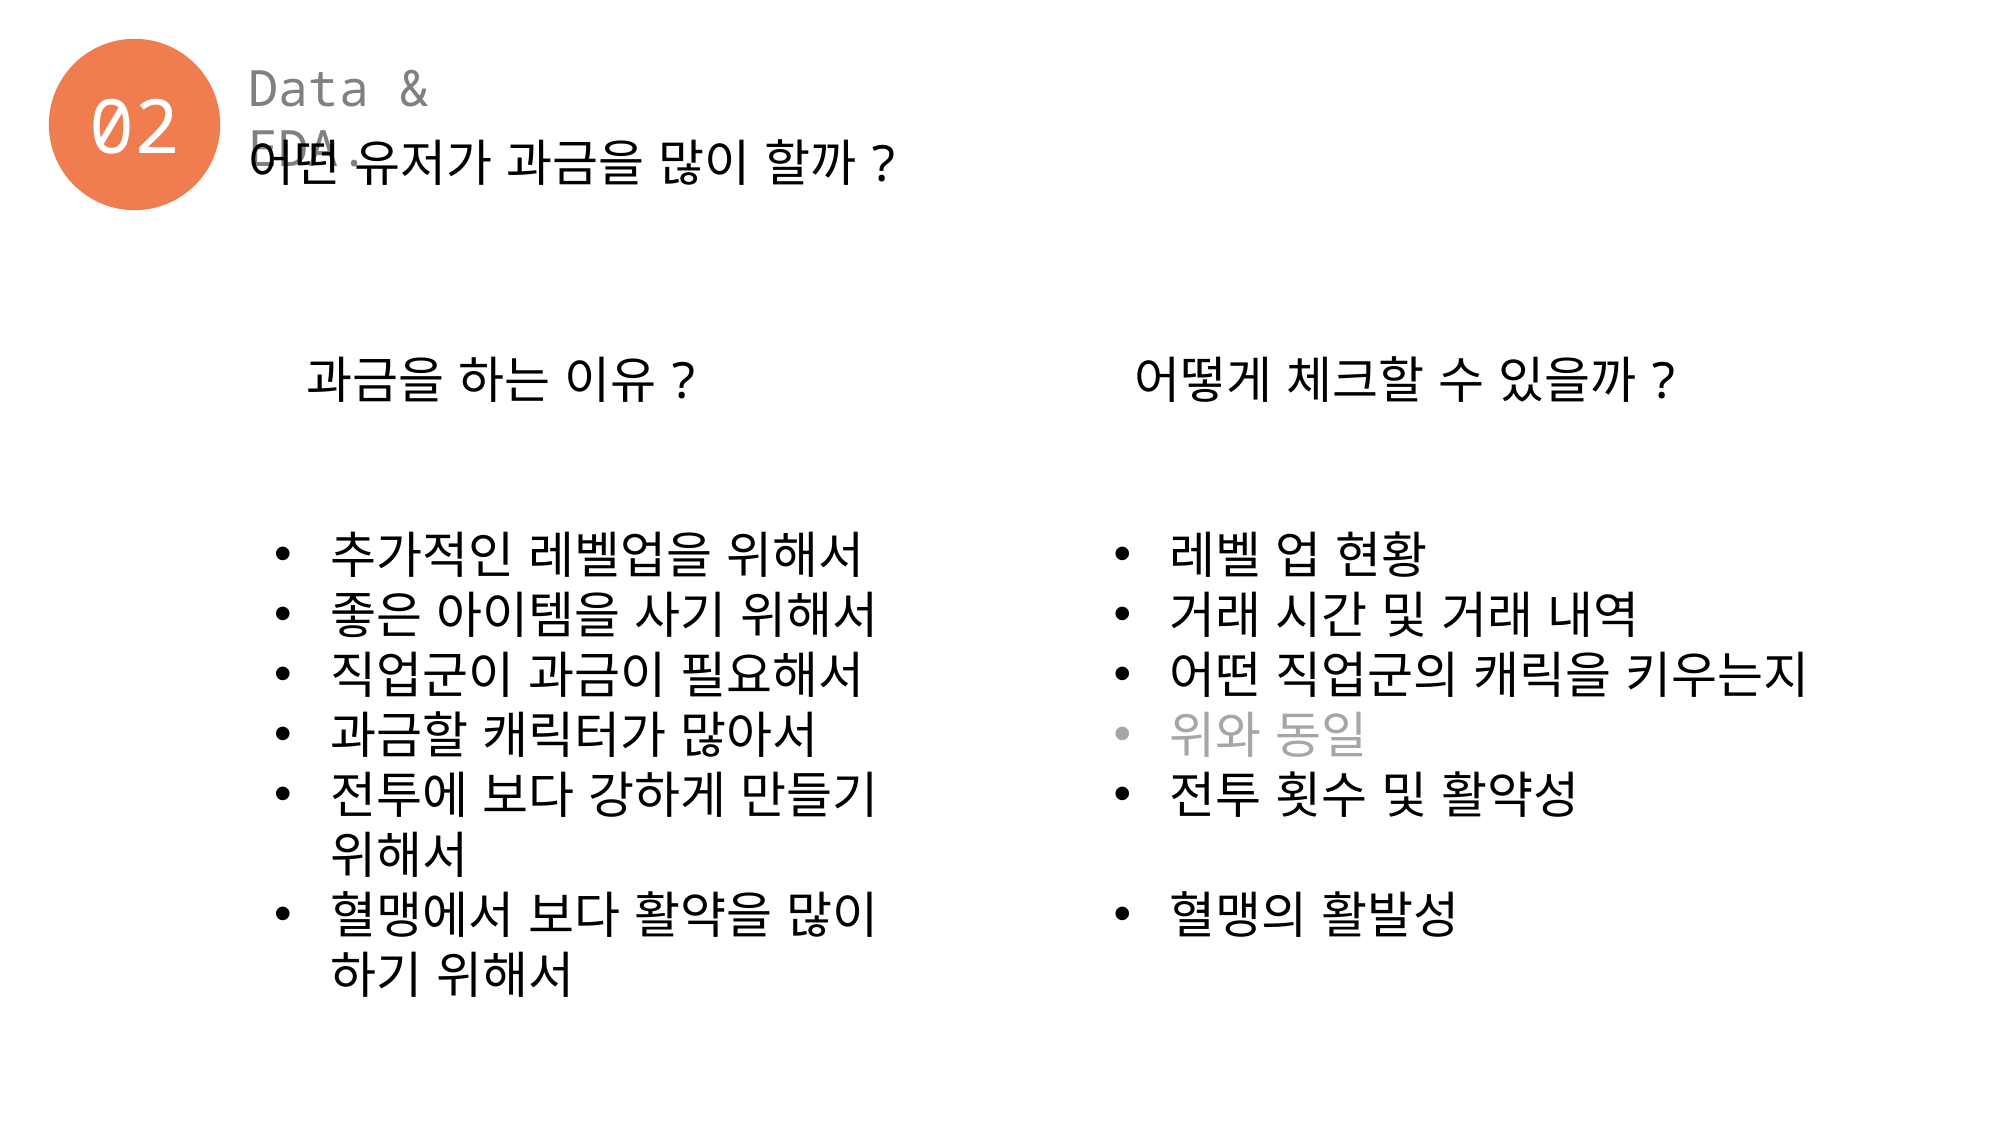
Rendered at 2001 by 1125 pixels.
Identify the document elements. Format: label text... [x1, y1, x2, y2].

text_box Data & EDA. [234, 48, 594, 124]
text_box 어떻게 체크할 수 있을까? [1120, 341, 1765, 417]
text_box [47, 76, 62, 173]
text_box 레벨 업 현황 거래 시간 및 거래 내역 어떤 직업군의 캐릭을 키우는지 위와 동일 전투 횟수 및 활약성 혈맹의 활발성 [1098, 516, 1918, 951]
text_box [207, 76, 222, 173]
text_box 과금을 하는 이유? [291, 341, 937, 417]
text_box 추가적인 레벨업을 위해서 좋은 아이템을 사기 위해서 직업군이 과금이 필요해서 과금할 캐릭터가 많아서 전투에 보다 강하게 만들기 위해서 혈맹에서 보다 활약을 많이 하기 위해서 [259, 516, 982, 1011]
text_box 어떤 유저가 과금을 많이 할까? [234, 124, 1121, 200]
text_box [65, 177, 204, 212]
text_box 02 [62, 71, 207, 177]
text_box [66, 37, 203, 71]
